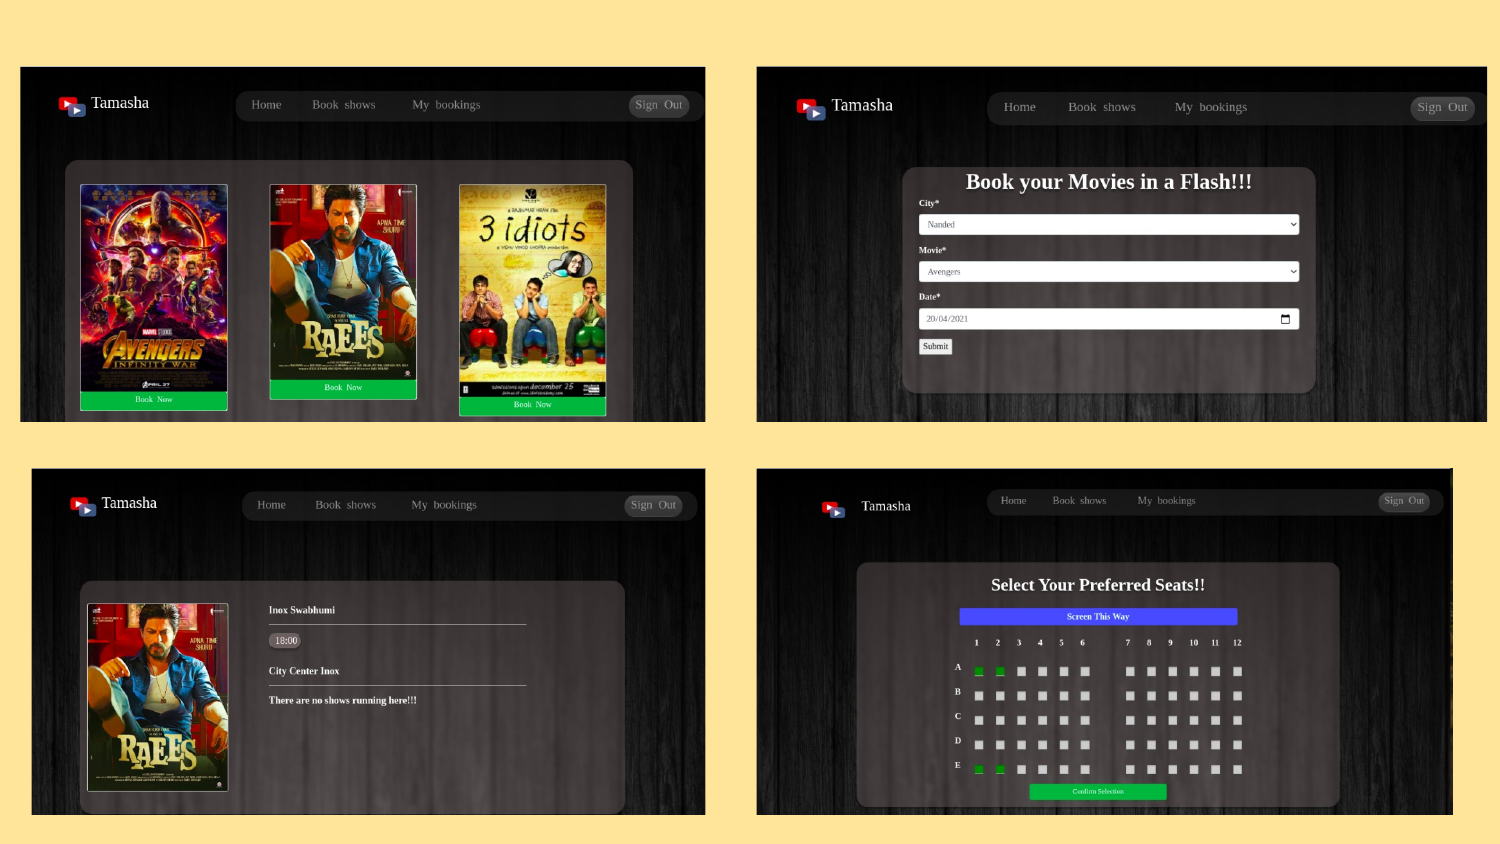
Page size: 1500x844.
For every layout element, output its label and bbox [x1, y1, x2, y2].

picture [20, 66, 706, 422]
picture [756, 468, 1454, 816]
picture [756, 66, 1488, 422]
picture [31, 468, 706, 816]
